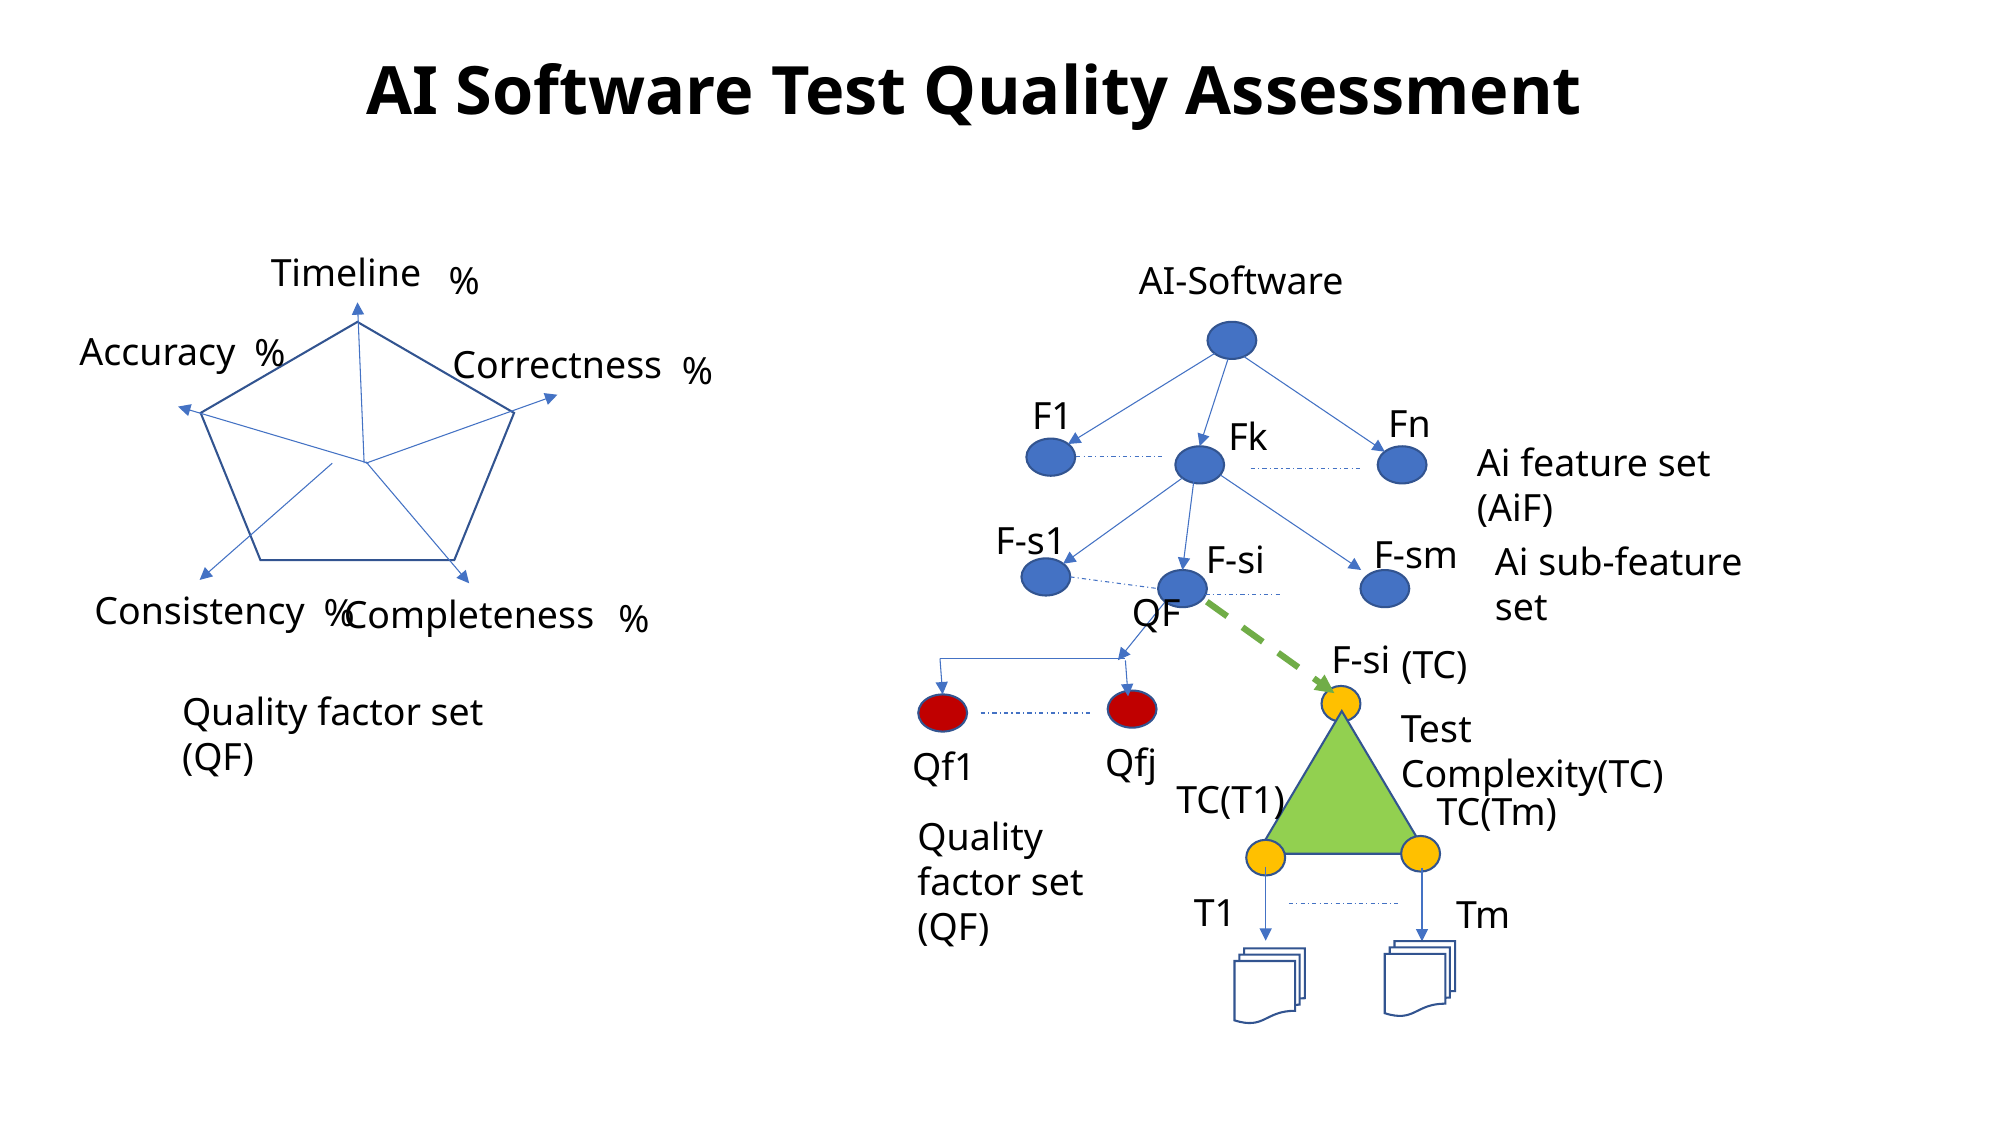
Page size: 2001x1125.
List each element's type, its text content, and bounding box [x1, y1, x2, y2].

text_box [897, 249, 1806, 1024]
text_box AI Software Test Quality Assessment [351, 40, 1598, 136]
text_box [89, 241, 692, 742]
